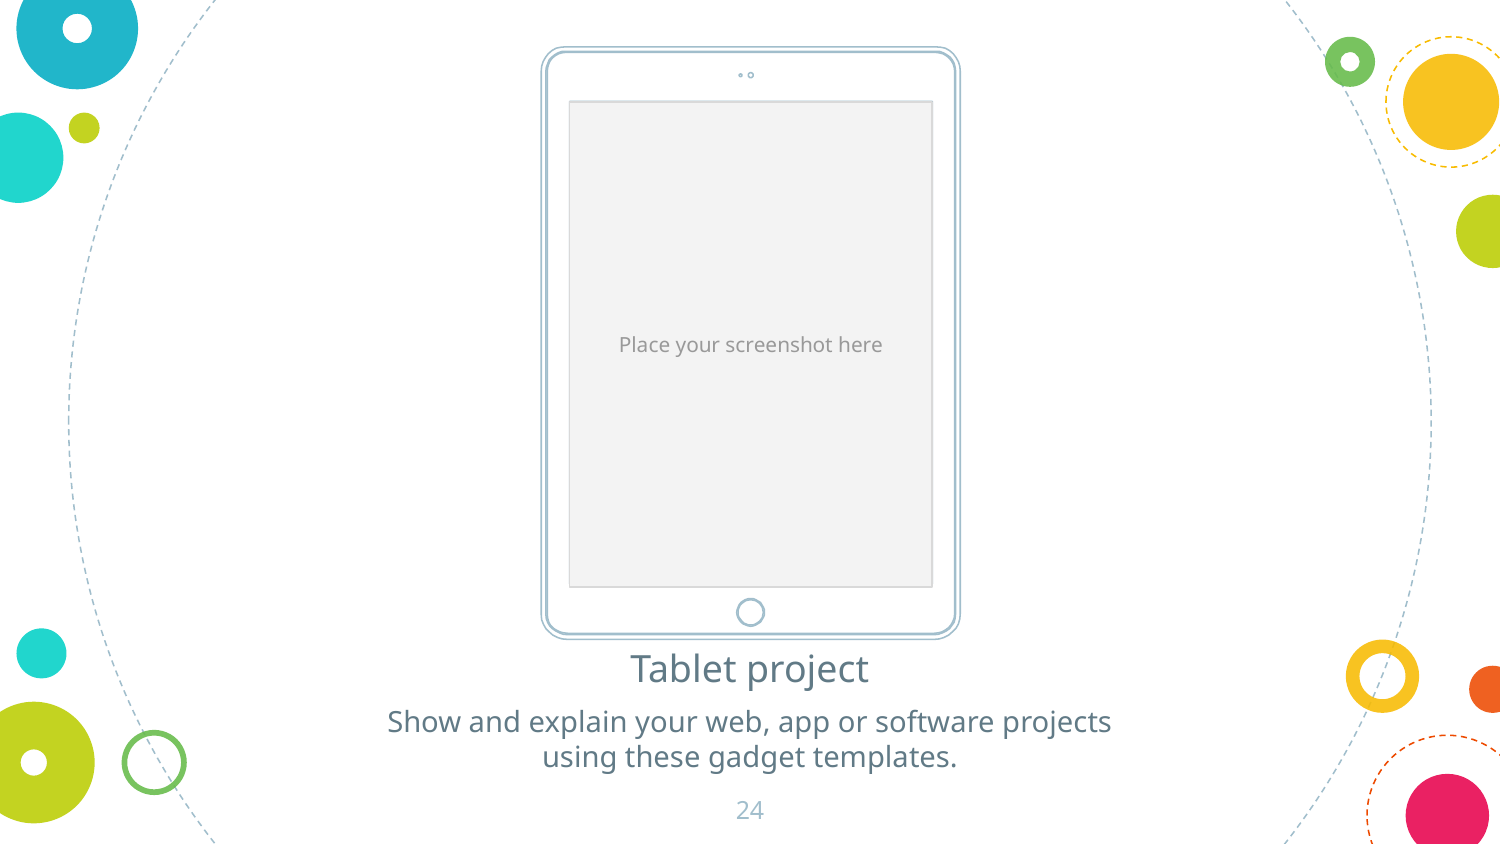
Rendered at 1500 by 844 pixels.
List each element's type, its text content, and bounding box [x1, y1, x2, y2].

text_box [541, 46, 961, 630]
list Tablet project Show and explain your web, app or software projects using these gadget templates. [342, 630, 1158, 832]
text_box Place your screenshot here [569, 101, 933, 587]
slide_number 24 [711, 779, 789, 844]
